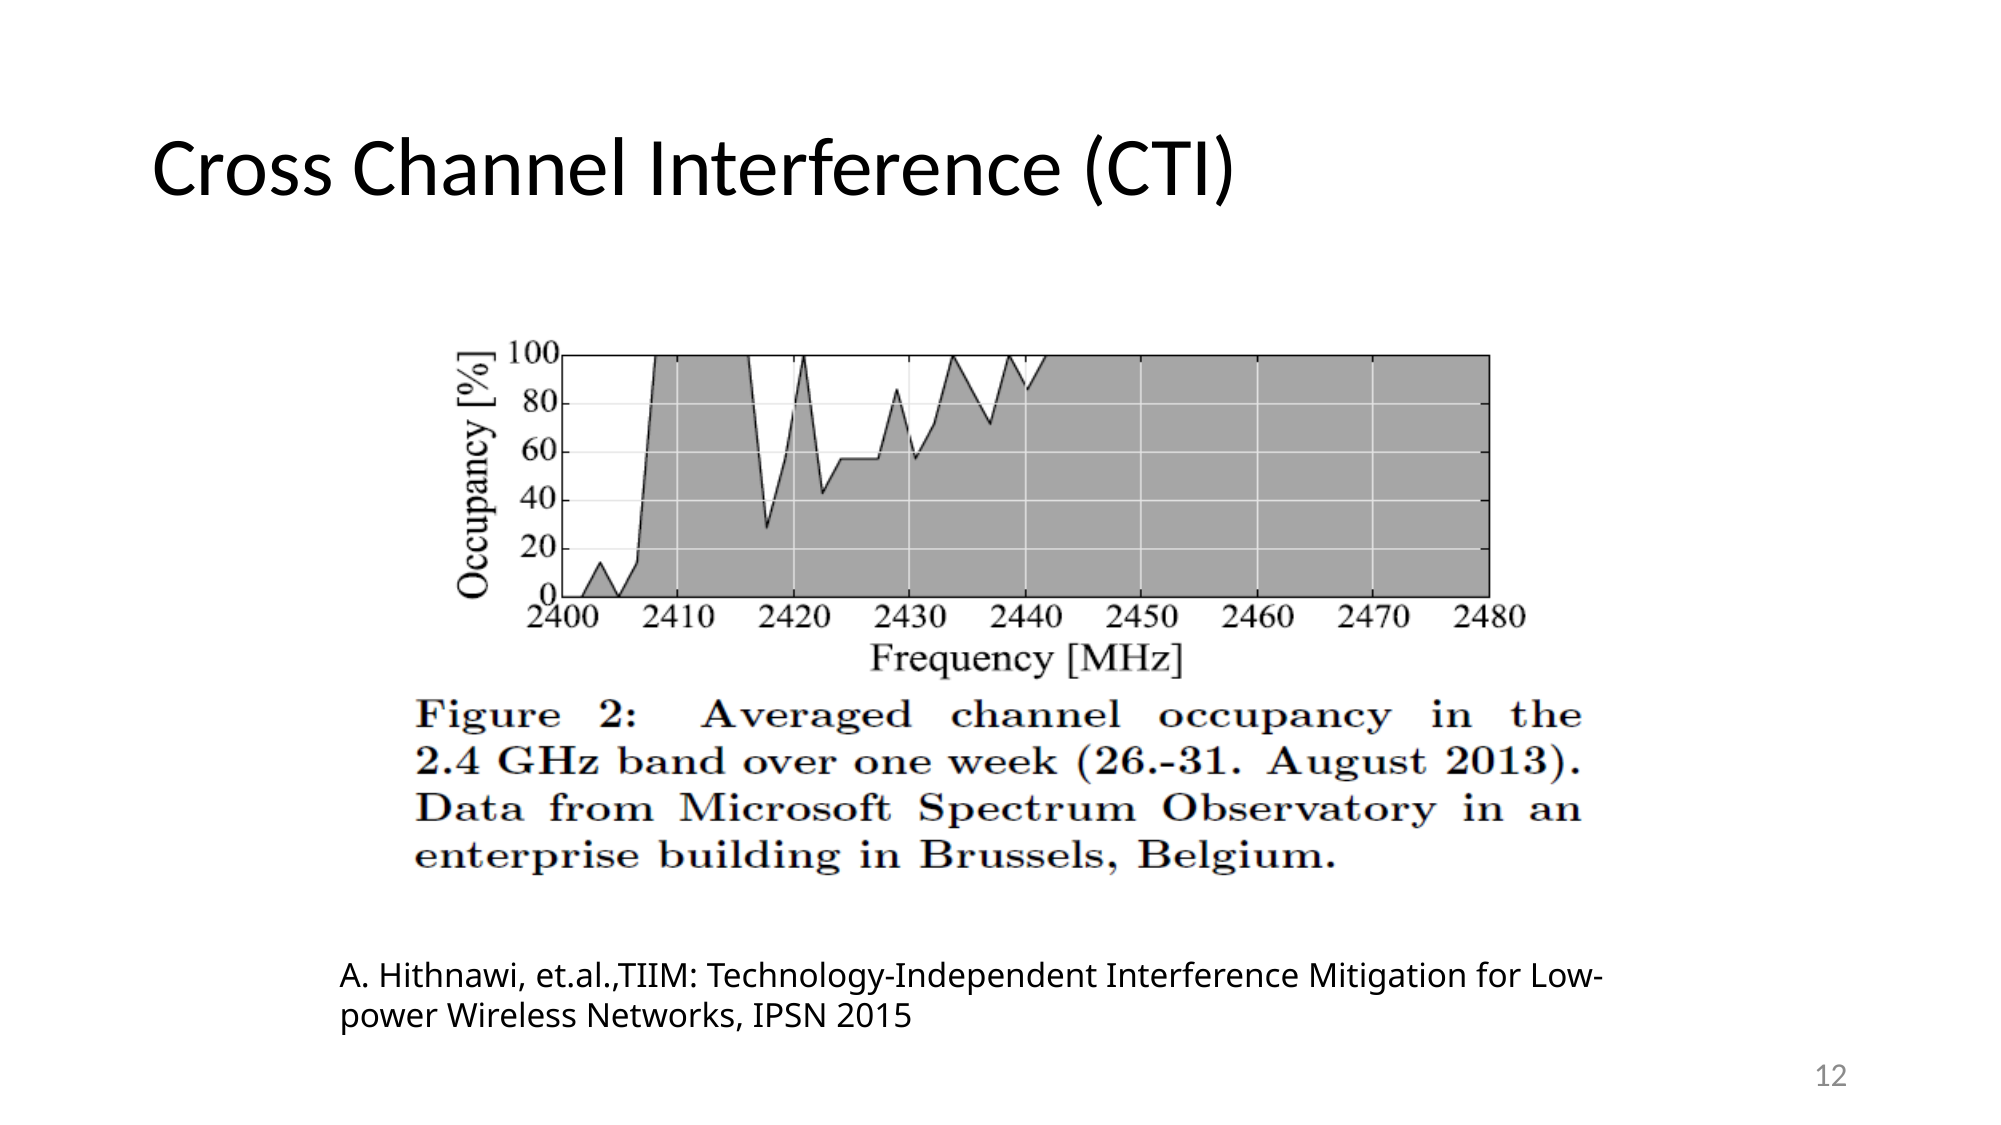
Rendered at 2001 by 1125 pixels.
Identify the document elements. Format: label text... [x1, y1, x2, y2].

text_box A. Hithnawi, et.al.,TIIM: Technology-Independent Interference Mitigation for Low-power Wireless Networks, IPSN 2015 [324, 946, 1675, 1042]
slide_number 12 [1412, 1042, 1863, 1103]
picture [381, 333, 1619, 886]
title Cross Channel Interference (CTI) [137, 59, 1863, 278]
